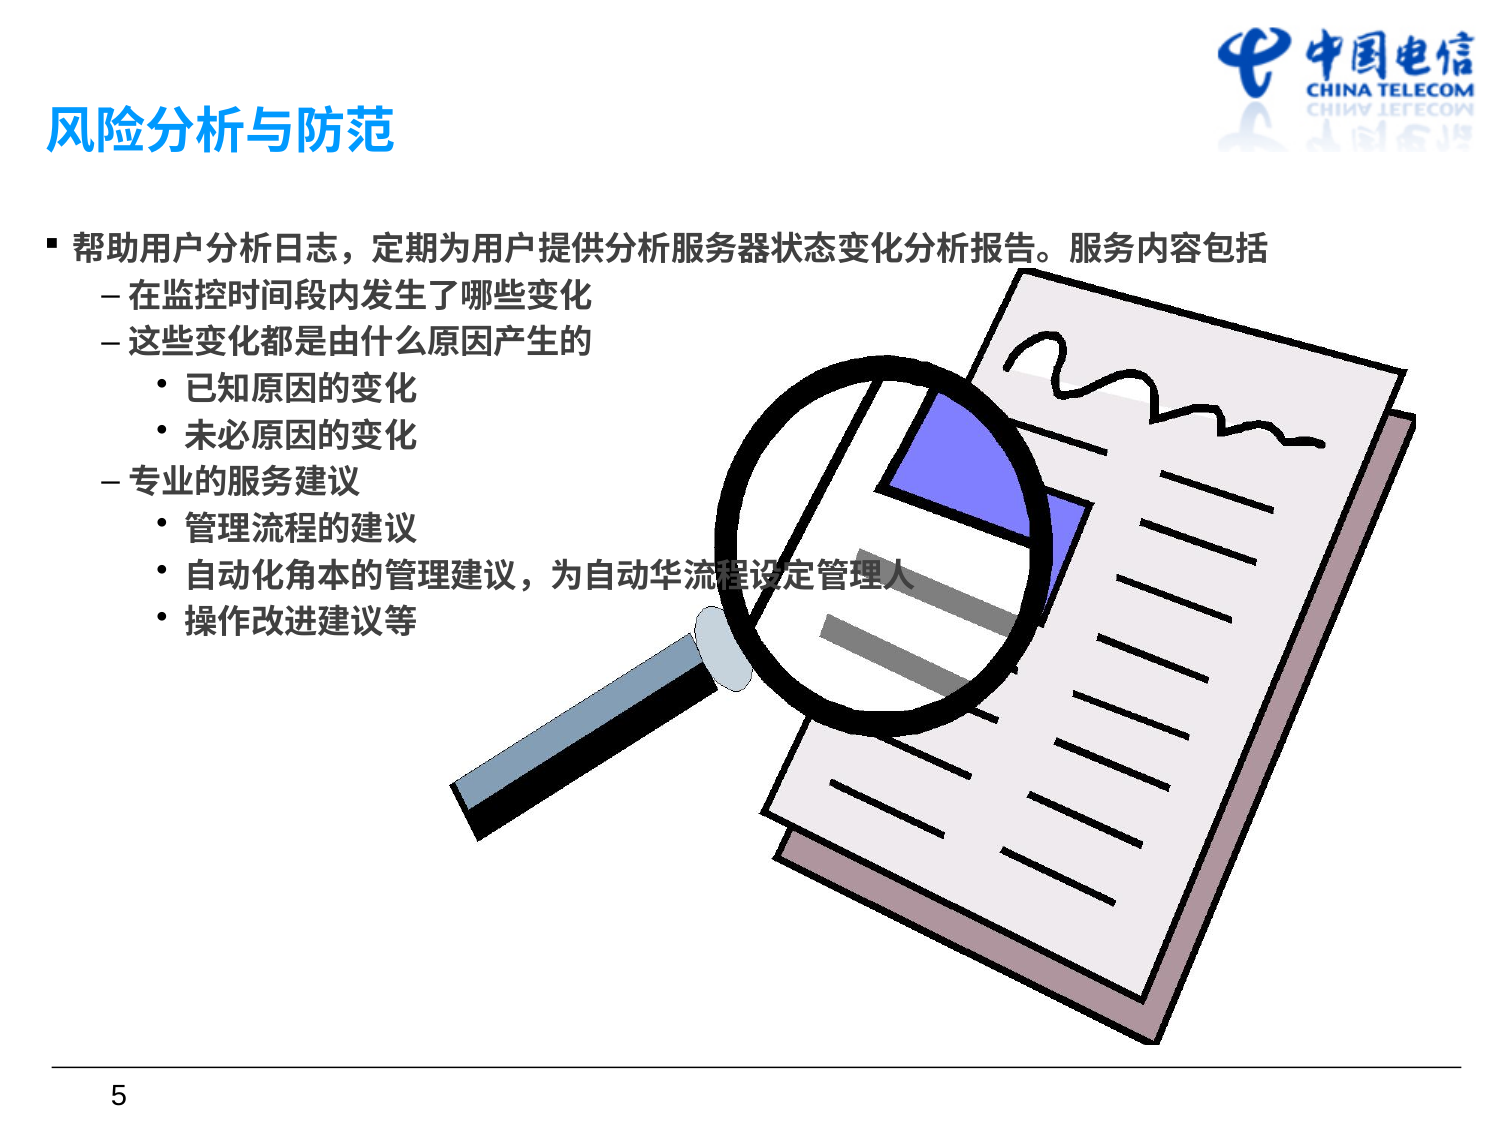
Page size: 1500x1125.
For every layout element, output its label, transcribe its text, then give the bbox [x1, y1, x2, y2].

title 风险分析与防范 [29, 97, 1456, 198]
slide_number 5 [38, 1068, 143, 1125]
picture [449, 267, 1416, 1045]
list 帮助用户分析日志，定期为用户提供分析服务器状态变化分析报告。服务内容包括 在监控时间段内发生了哪些变化 这些变化都是由什么原因产生的 已知原因的变化 未必原因的变化 专业的服务建议 管理流程的建议 自动化角本的管理建议，为自动华流程设定管理人 操作改进建议等 [29, 219, 1455, 986]
picture [1187, 1, 1499, 152]
